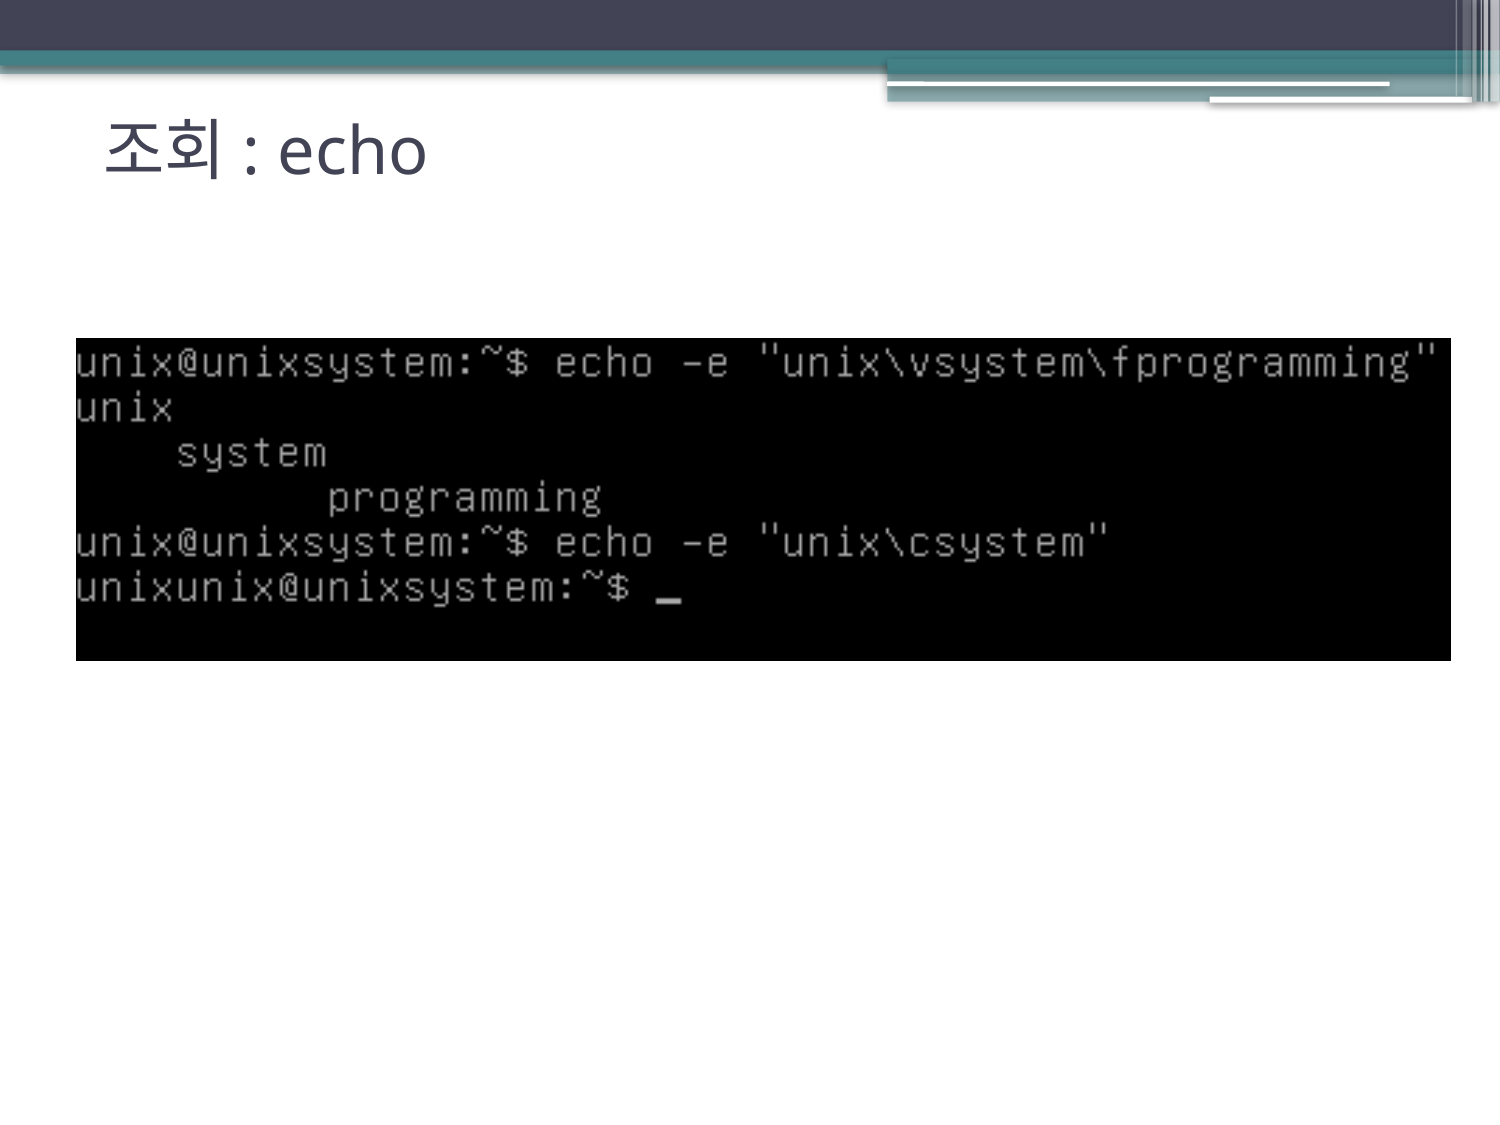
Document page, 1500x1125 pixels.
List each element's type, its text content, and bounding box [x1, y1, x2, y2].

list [76, 337, 1451, 661]
title 조회: echo [88, 60, 1439, 236]
